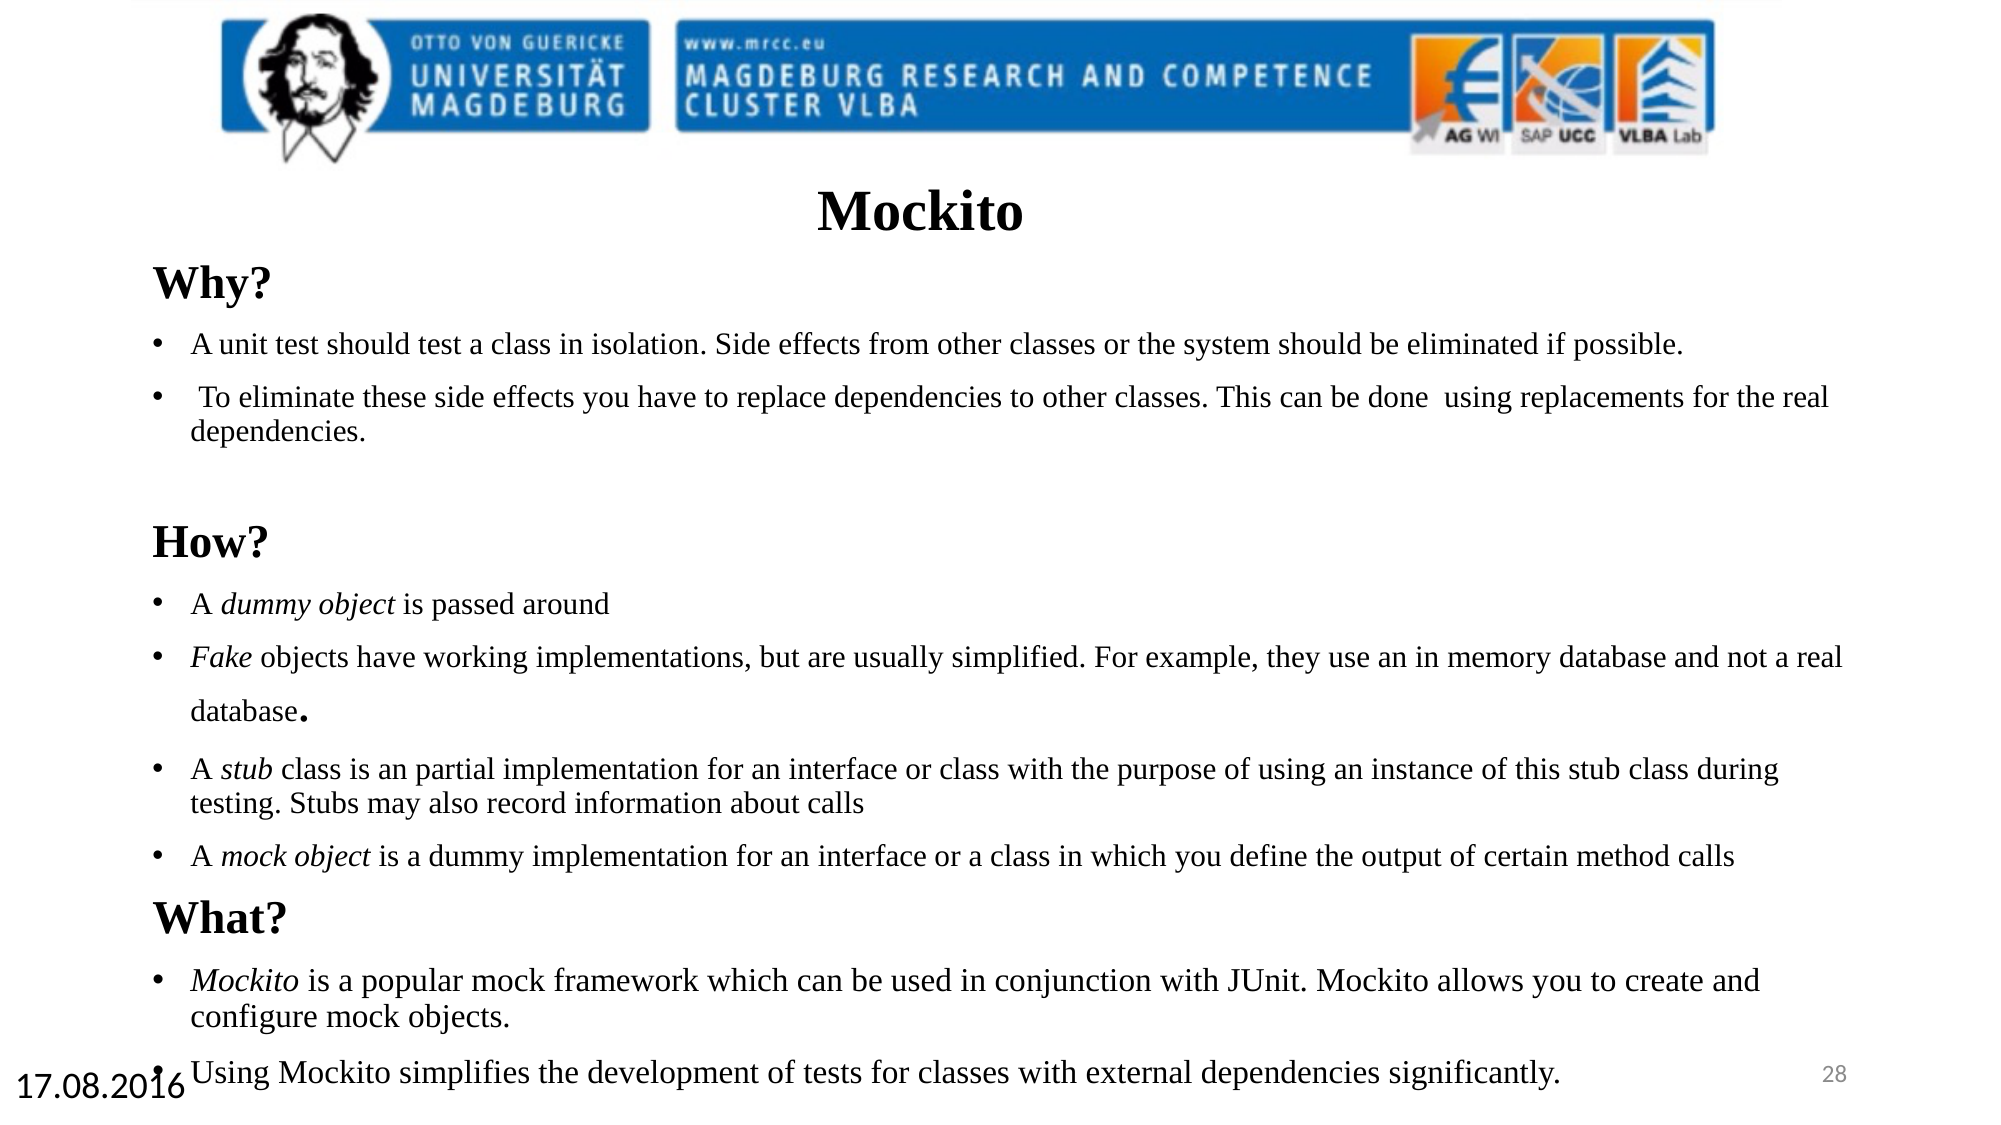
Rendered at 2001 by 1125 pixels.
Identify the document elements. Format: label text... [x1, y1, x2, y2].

text_box 17.08.2016 [0, 1054, 355, 1114]
title Mockito [137, 125, 1863, 249]
picture [131, 0, 1782, 171]
list Why? A unit test should test a class in isolation. Side effects from other classes or the system should be eliminated if possible. To eliminate these side effects you have to replace dependencies to other classes. This can be done using replacements for the real dependencies. How? A dummy object is passed around Fake objects have working implementations, but are usually simplified. For example, they use an in memory database and not a real database. A stub class is an partial implementation for an interface or class with the purpose of using an instance of this stub class during testing. Stubs may also record information about calls A mock object is a dummy implementation for an interface or a class in which you define the output of certain method calls What? Mockito is a popular mock framework which can be used in conjunction with JUnit. Mockito allows you to create and configure mock objects. Using Mockito simplifies the development of tests for classes with external dependencies significantly. [137, 249, 1863, 1100]
slide_number 28 [1412, 1042, 1863, 1103]
